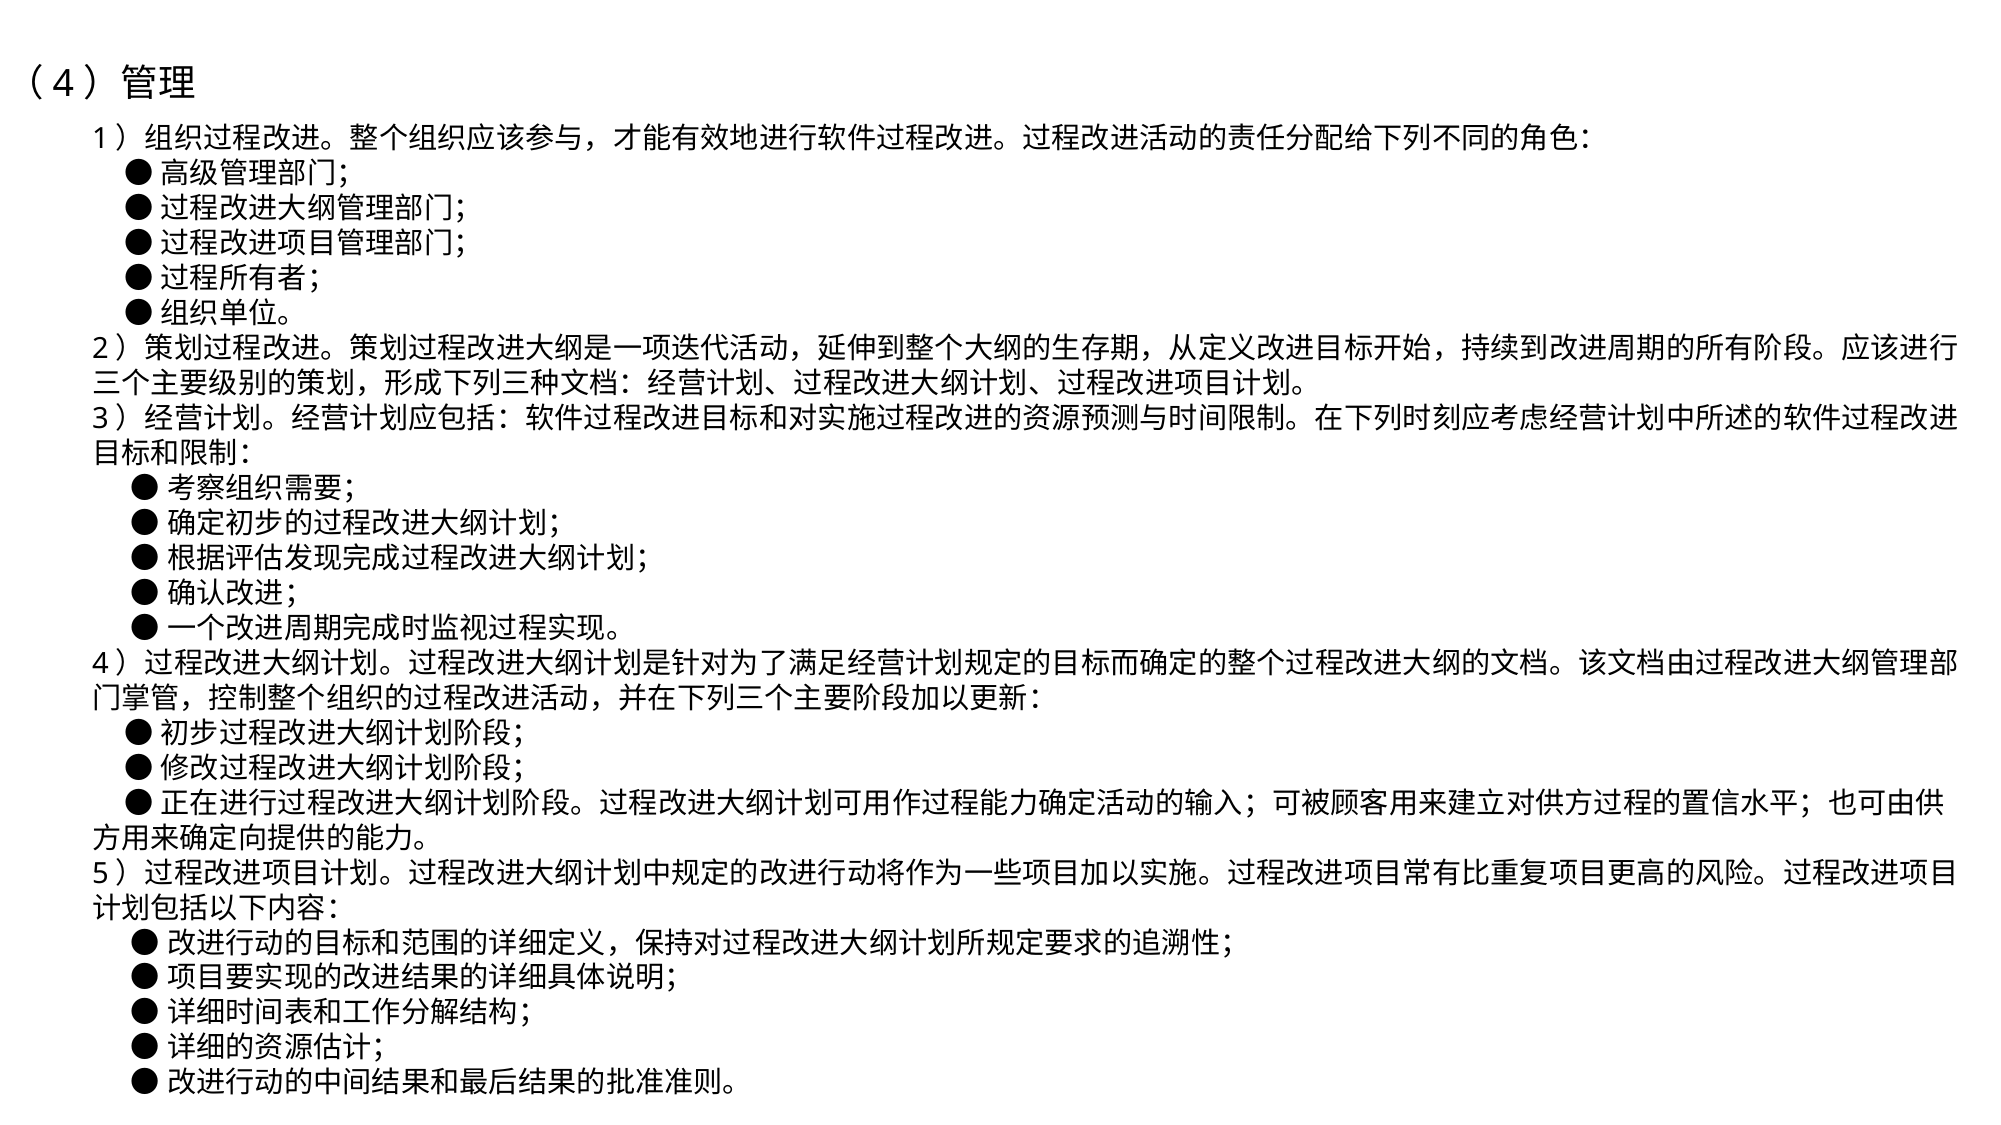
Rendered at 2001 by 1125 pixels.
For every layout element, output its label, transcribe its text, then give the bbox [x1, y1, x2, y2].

text_box （4）管理 [0, 51, 211, 112]
text_box 1）组织过程改进。整个组织应该参与，才能有效地进行软件过程改进。过程改进活动的责任分配给下列不同的角色： ●高级管理部门； ●过程改进大纲管理部门； ●过程改进项目管理部门； ●过程所有者； ●组织单位。 2）策划过程改进。策划过程改进大纲是一项迭代活动，延伸到整个大纲的生存期，从定义改进目标开始，持续到改进周期的所有阶段。应该进行三个主要级别的策划，形成下列三种文档：经营计划、过程改进大纲计划、过程改进项目计划。 3）经营计划。经营计划应包括：软件过程改进目标和对实施过程改进的资源预测与时间限制。在下列时刻应考虑经营计划中所述的软件过程改进目标和限制： ●考察组织需要； ●确定初步的过程改进大纲计划； ●根据评估发现完成过程改进大纲计划； ●确认改进； ●一个改进周期完成时监视过程实现。 4）过程改进大纲计划。过程改进大纲计划是针对为了满足经营计划规定的目标而确定的整个过程改进大纲的文档。该文档由过程改进大纲管理部门掌管，控制整个组织的过程改进活动，并在下列三个主要阶段加以更新： ●初步过程改进大纲计划阶段； ●修改过程改进大纲计划阶段； ●正在进行过程改进大纲计划阶段。过程改进大纲计划可用作过程能力确定活动的输入；可被顾客用来建立对供方过程的置信水平；也可由供方用来确定向提供的能力。 5）过程改进项目计划。过程改进大纲计划中规定的改进行动将作为一些项目加以实施。过程改进项目常有比重复项目更高的风险。过程改进项目计划包括以下内容： ●改进行动的目标和范围的详细定义，保持对过程改进大纲计划所规定要求的追溯性； ●项目要实现的改进结果的详细具体说明； ●详细时间表和工作分解结构； ●详细的资源估计； ●改进行动的中间结果和最后结果的批准准则。 [77, 112, 1977, 1106]
